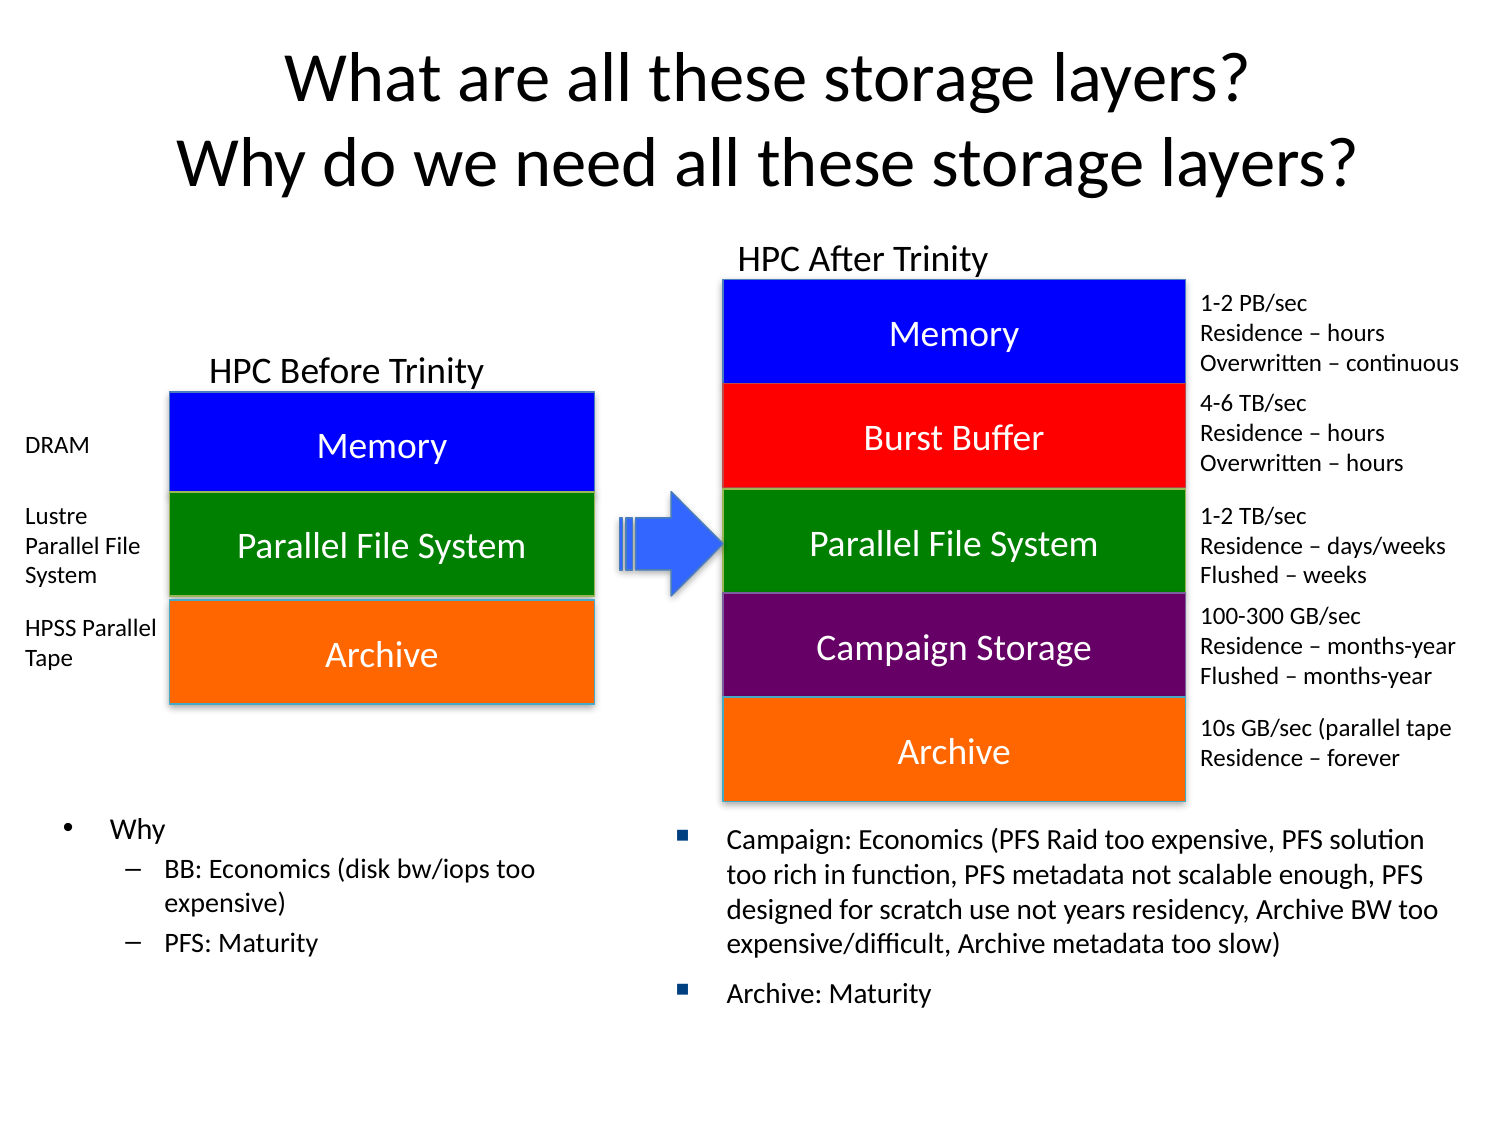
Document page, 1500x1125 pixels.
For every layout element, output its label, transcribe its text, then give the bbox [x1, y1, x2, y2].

text_box [634, 491, 717, 597]
text_box [619, 517, 623, 571]
text_box 4-6 TB/sec Residence – hours Overwritten – hours [1191, 379, 1500, 484]
list Why BB: Economics (disk bw/iops too expensive) PFS: Maturity [48, 801, 648, 967]
text_box Campaign: Economics (PFS Raid too expensive, PFS solution too rich in function, PFS metadata not scalable enough, PFS designed for scratch use not years residency, Archive BW too expensive/difficult, Archive metadata too slow) Archive: Maturity [660, 812, 1475, 1042]
text_box 1-2 TB/sec Residence – days/weeks Flushed – weeks [1191, 491, 1500, 591]
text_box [722, 279, 1186, 802]
text_box HPSS Parallel Tape [10, 604, 164, 679]
text_box [625, 517, 633, 571]
title What are all these storage layers? Why do we need all these storage layers? [37, 21, 1500, 210]
text_box 1-2 PB/sec Residence – hours Overwritten – continuous [1188, 279, 1500, 379]
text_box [169, 391, 595, 705]
text_box HPC Before Trinity [194, 338, 595, 391]
text_box 100-300 GB/sec Residence – months-year Flushed – months-year [1191, 591, 1500, 697]
text_box DRAM [10, 421, 164, 467]
text_box 10s GB/sec (parallel tape Residence – forever [1191, 704, 1500, 779]
text_box HPC After Trinity [723, 226, 1123, 277]
text_box Lustre Parallel File System [10, 491, 164, 597]
